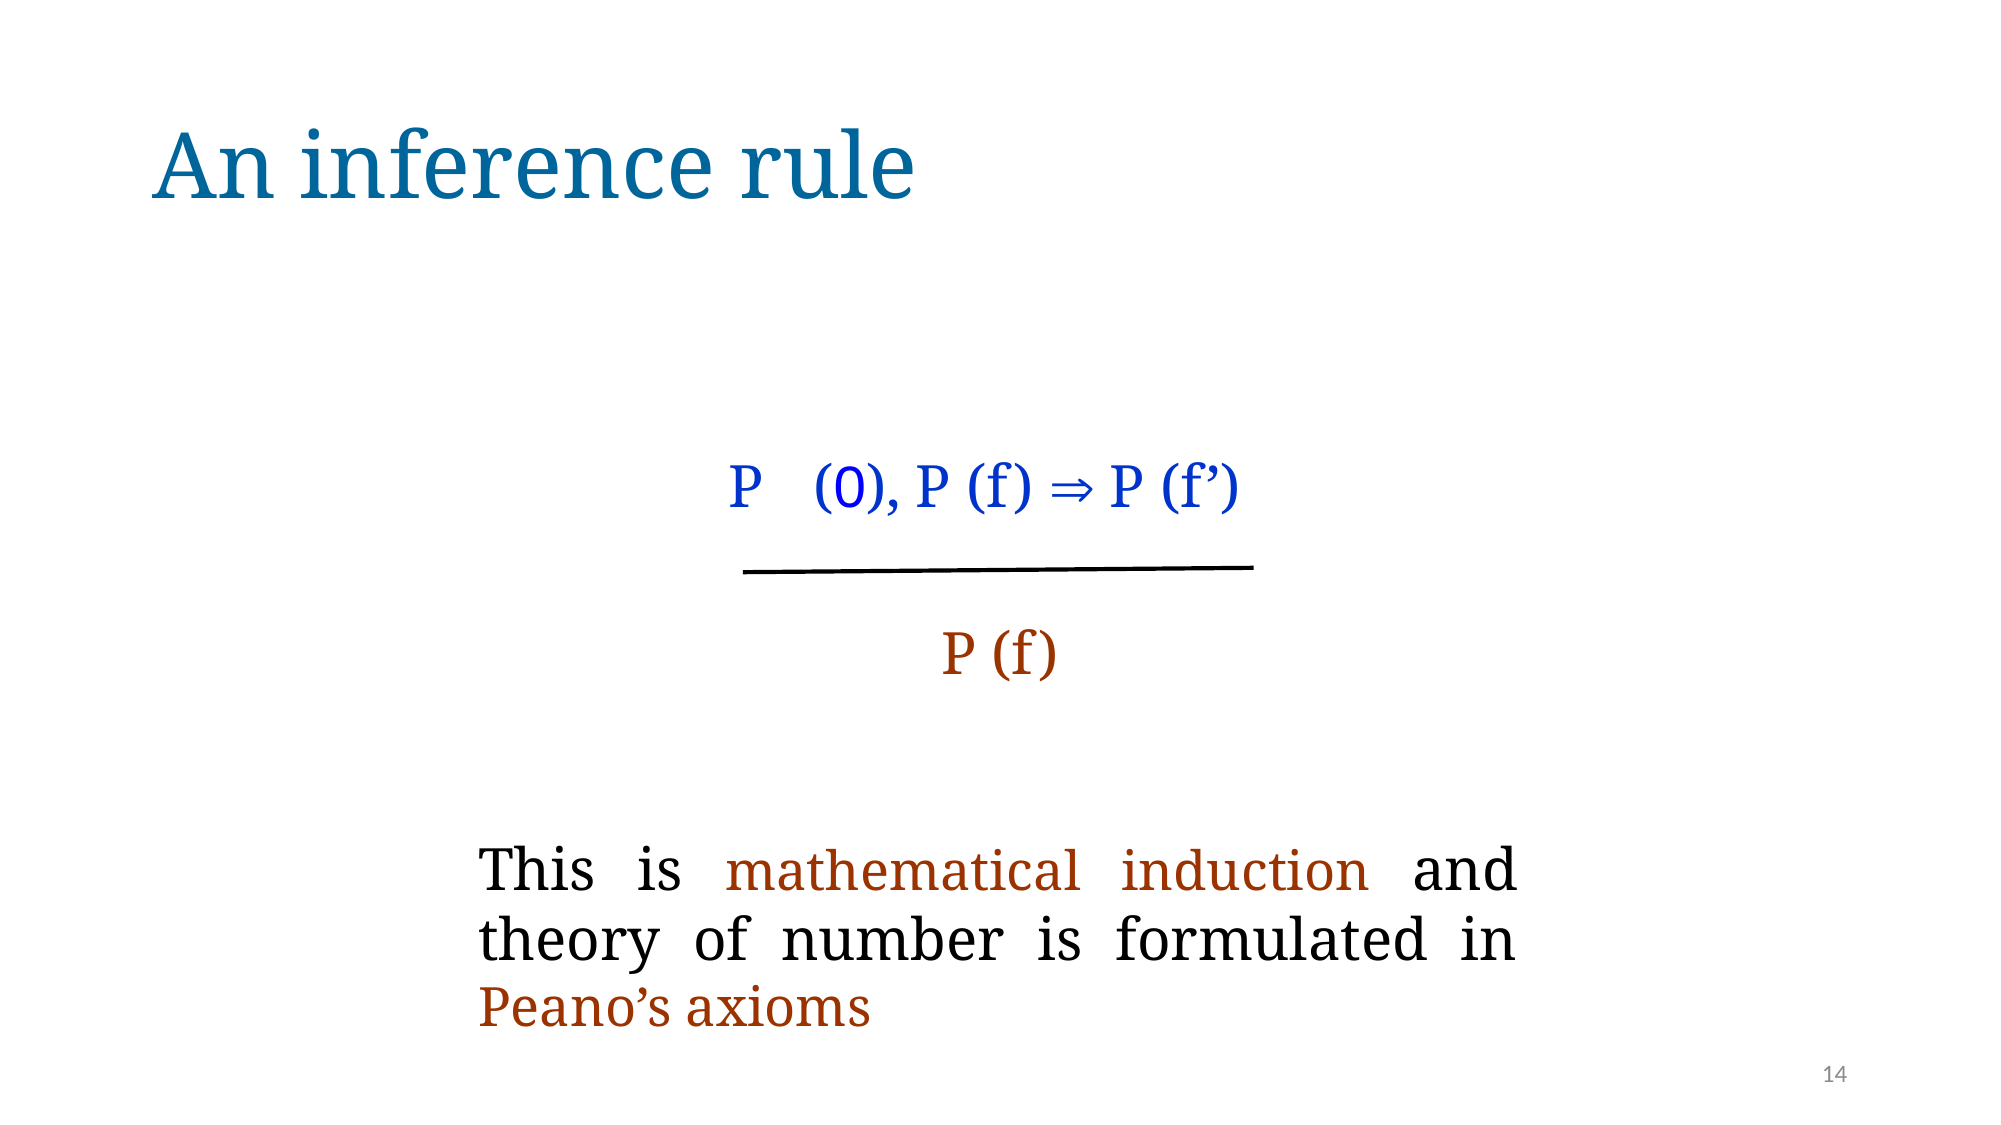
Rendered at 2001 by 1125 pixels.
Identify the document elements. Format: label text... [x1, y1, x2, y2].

title An inference rule [137, 59, 1863, 278]
slide_number 14 [1412, 1042, 1863, 1103]
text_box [742, 567, 1254, 573]
text_box This is mathematical induction and theory of number is formulated in Peano’s axioms [463, 824, 1533, 1045]
list P (0), P (f)  P (f’) P (f) [137, 449, 1863, 764]
